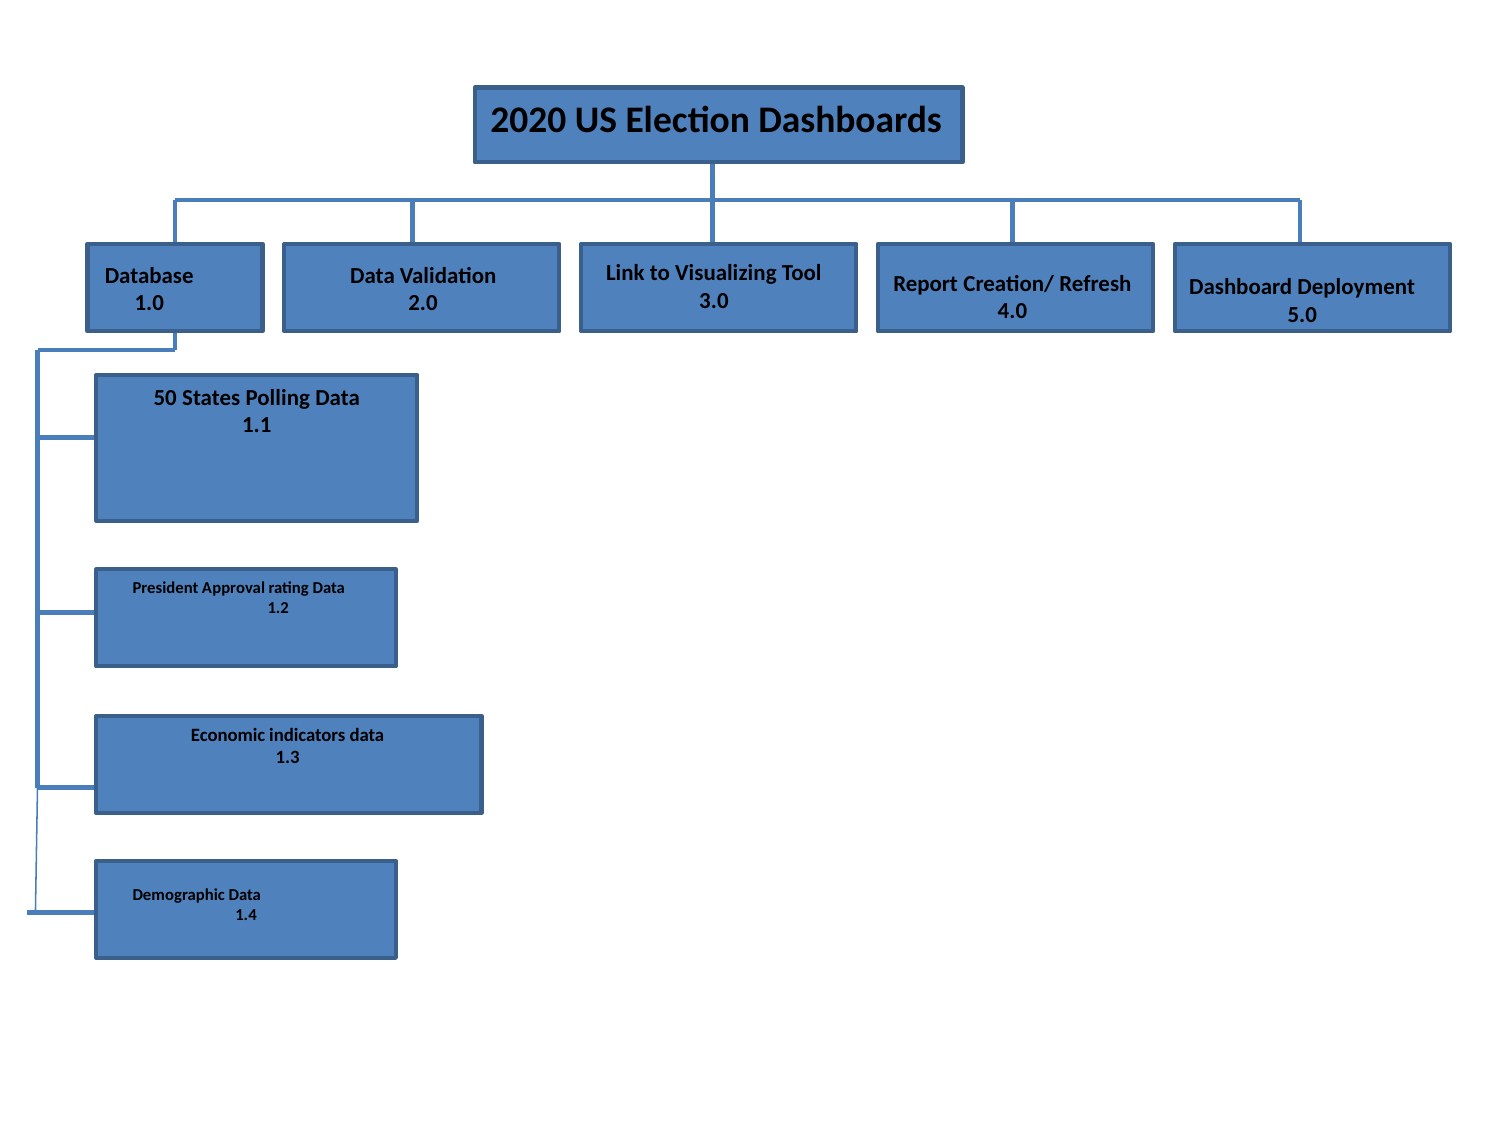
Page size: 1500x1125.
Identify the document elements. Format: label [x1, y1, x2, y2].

text_box [174, 149, 1301, 242]
text_box [87, 243, 1451, 336]
text_box [474, 87, 963, 163]
text_box [74, 374, 501, 976]
